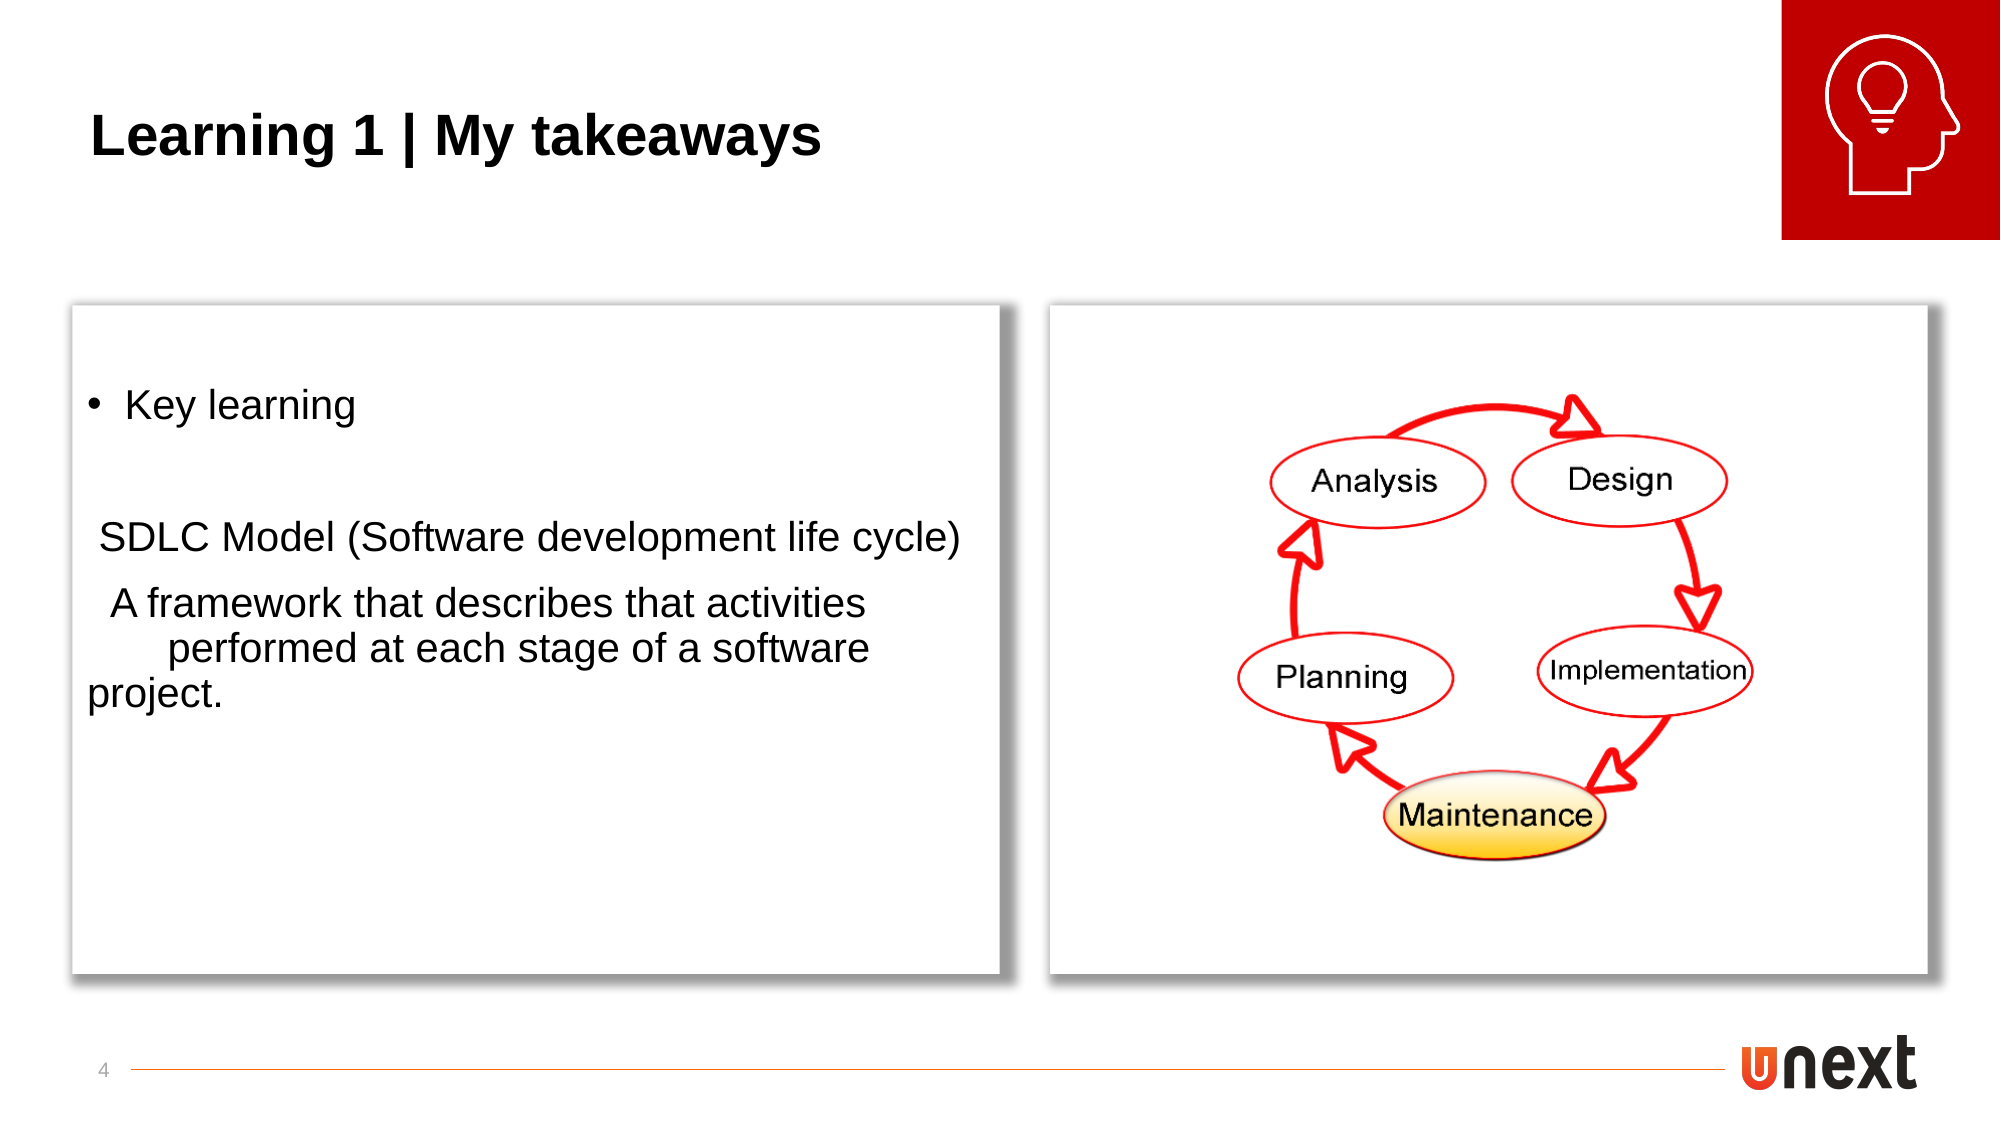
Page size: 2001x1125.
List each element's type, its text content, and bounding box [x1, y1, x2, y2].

picture [1222, 343, 1756, 877]
title Learning 1 | My takeaways [76, 78, 1797, 196]
text_box [1781, 0, 2000, 241]
slide_number 4 [48, 1047, 110, 1091]
picture [1742, 1035, 1917, 1090]
picture [1797, 23, 1988, 214]
text_box Key learning SDLC Model (Software development life cycle) A framework that describes that activities performed at each stage of a software project. [72, 305, 1000, 974]
text_box [1050, 305, 1928, 974]
